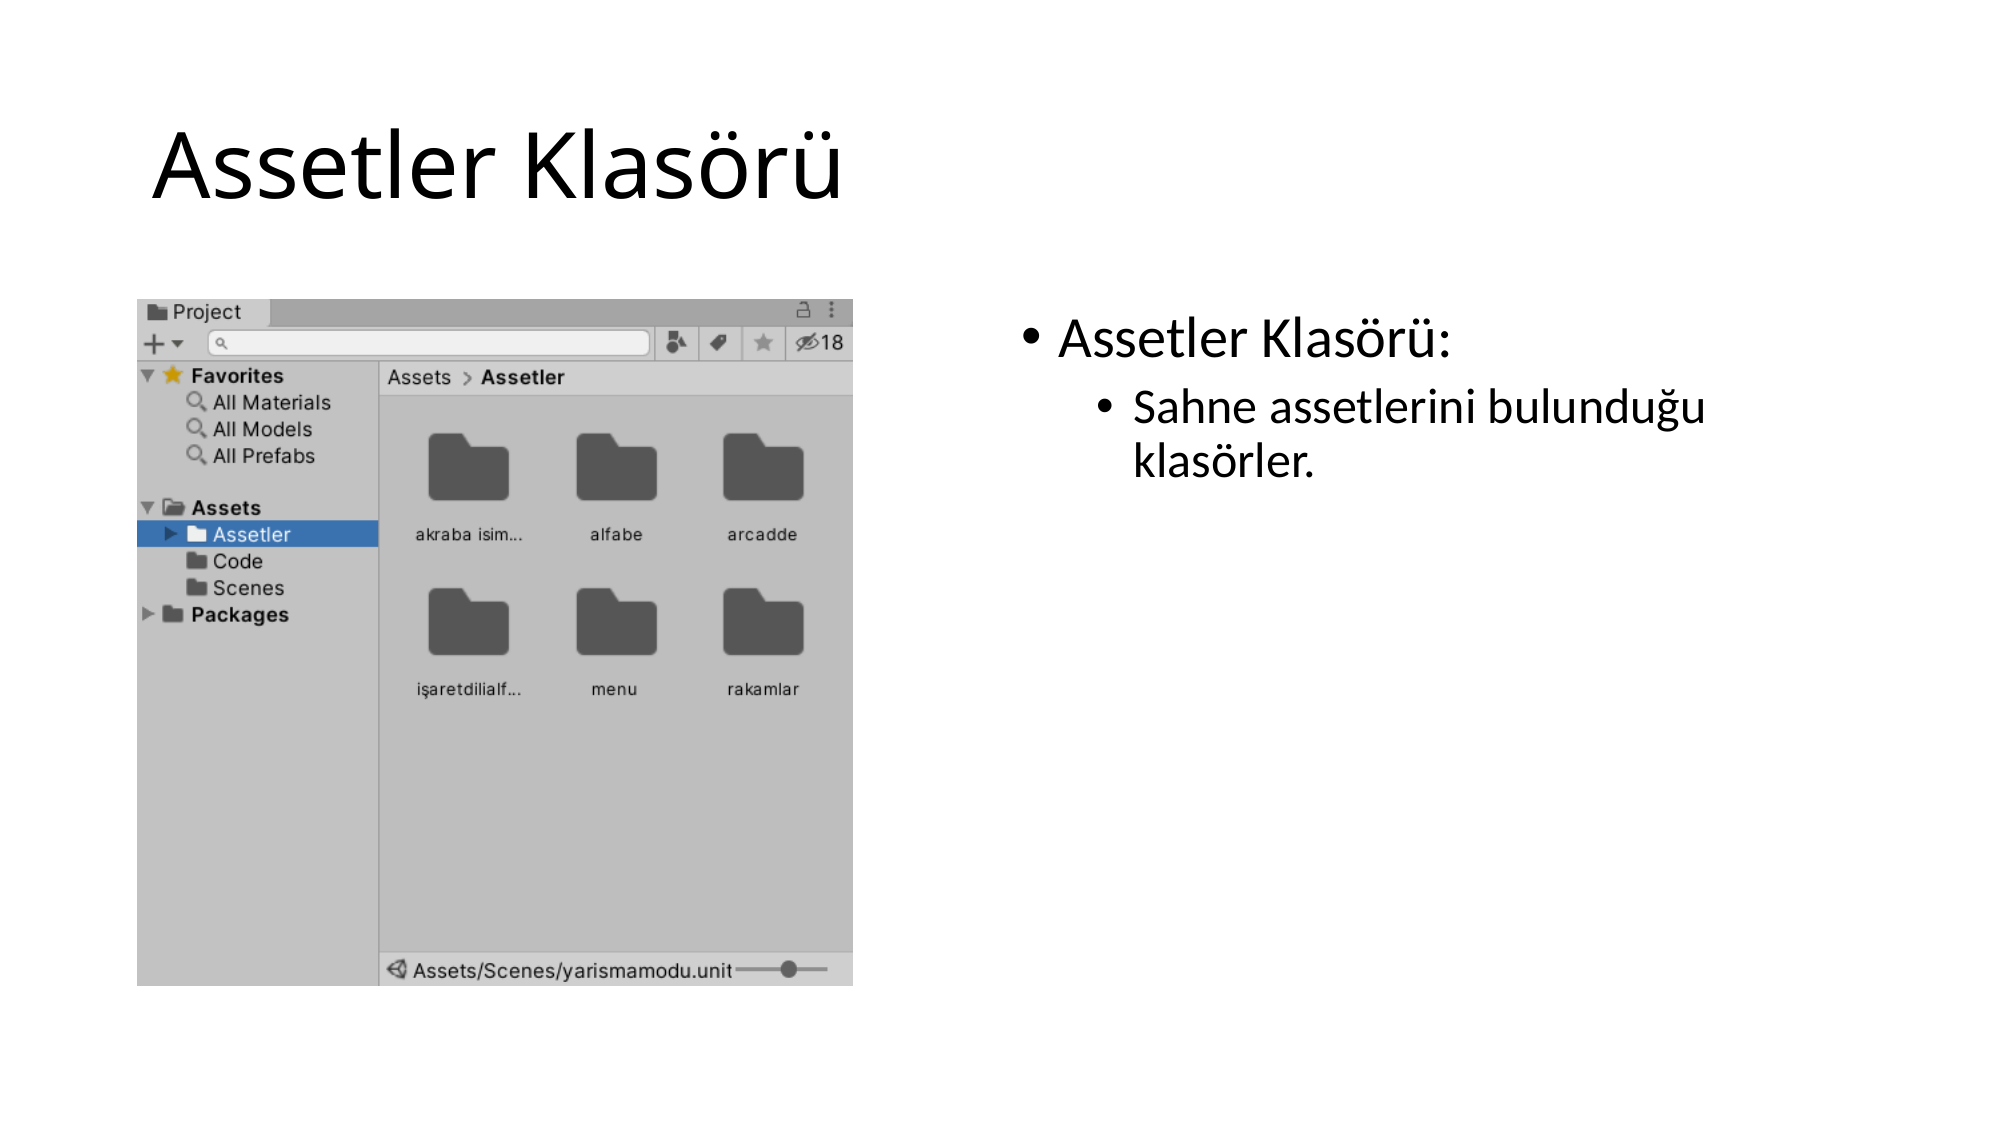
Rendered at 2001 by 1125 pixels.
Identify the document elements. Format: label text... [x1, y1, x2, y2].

list Assetler Klasörü: Sahne assetlerini bulunduğu klasörler. [1006, 299, 1863, 1014]
title Assetler Klasörü [137, 59, 1863, 278]
picture [137, 299, 853, 986]
